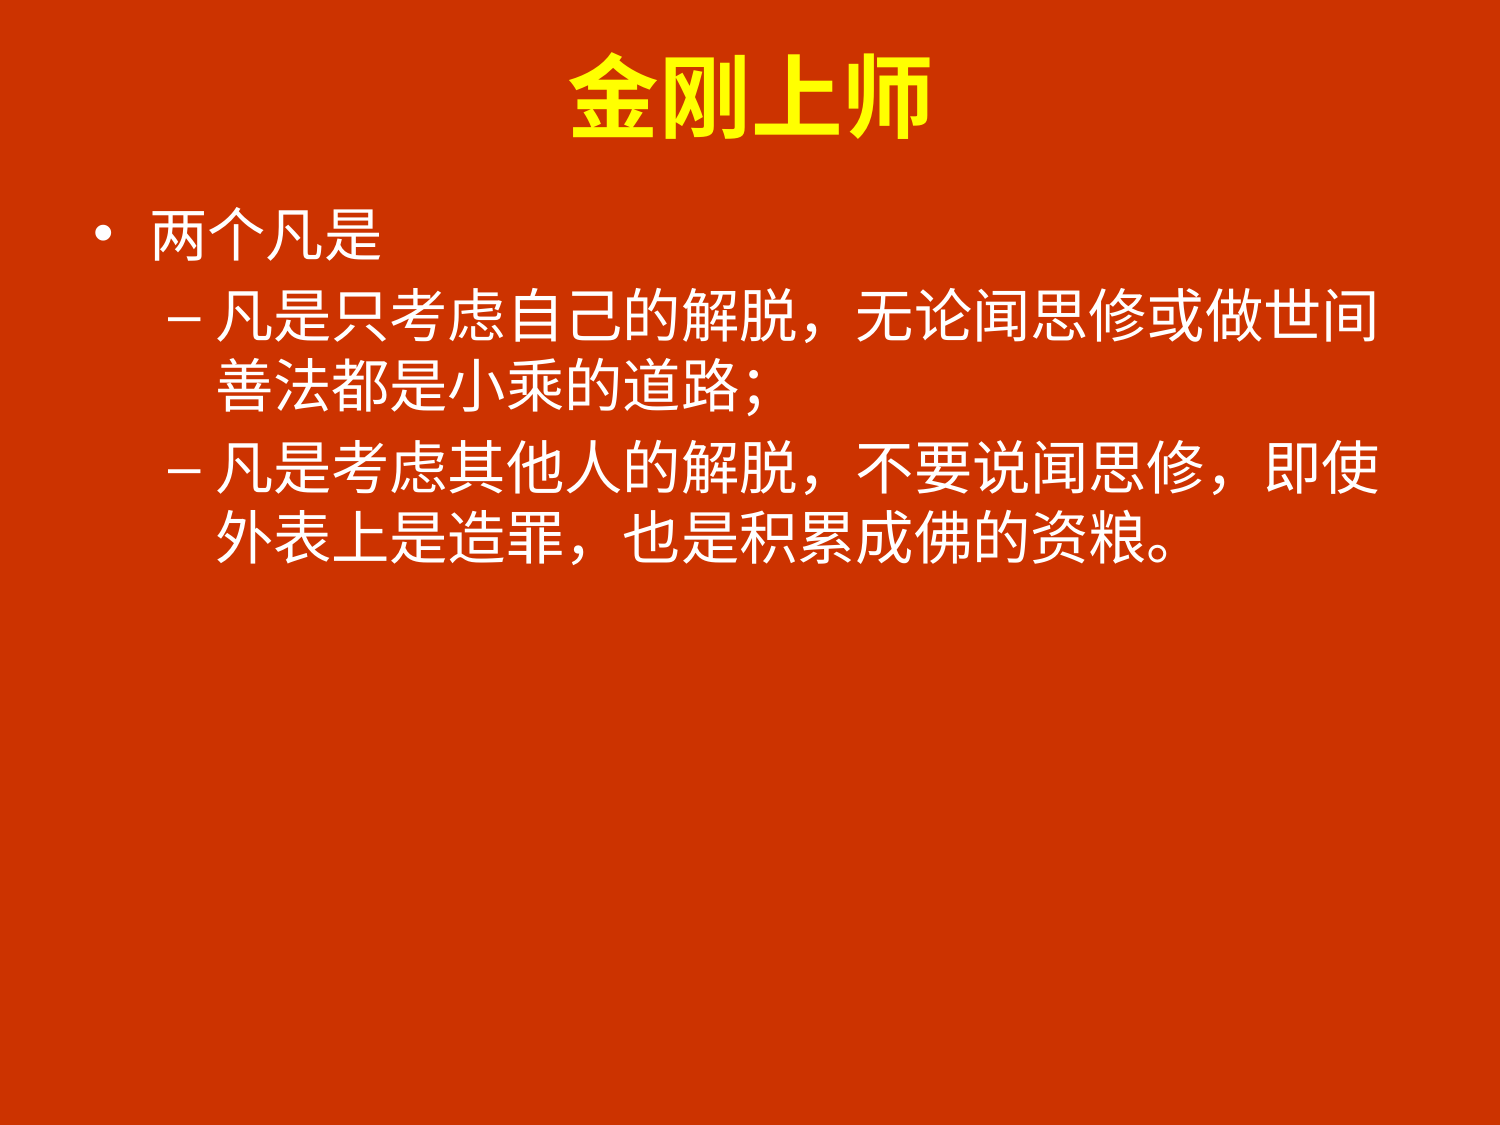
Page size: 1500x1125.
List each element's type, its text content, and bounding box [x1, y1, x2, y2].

list 两个凡是 凡是只考虑自己的解脱，无论闻思修或做世间善法都是小乘的道路； 凡是考虑其他人的解脱，不要说闻思修，即使外表上是造罪，也是积累成佛的资粮。 [78, 190, 1429, 1125]
title 金刚上师 [76, 22, 1427, 168]
